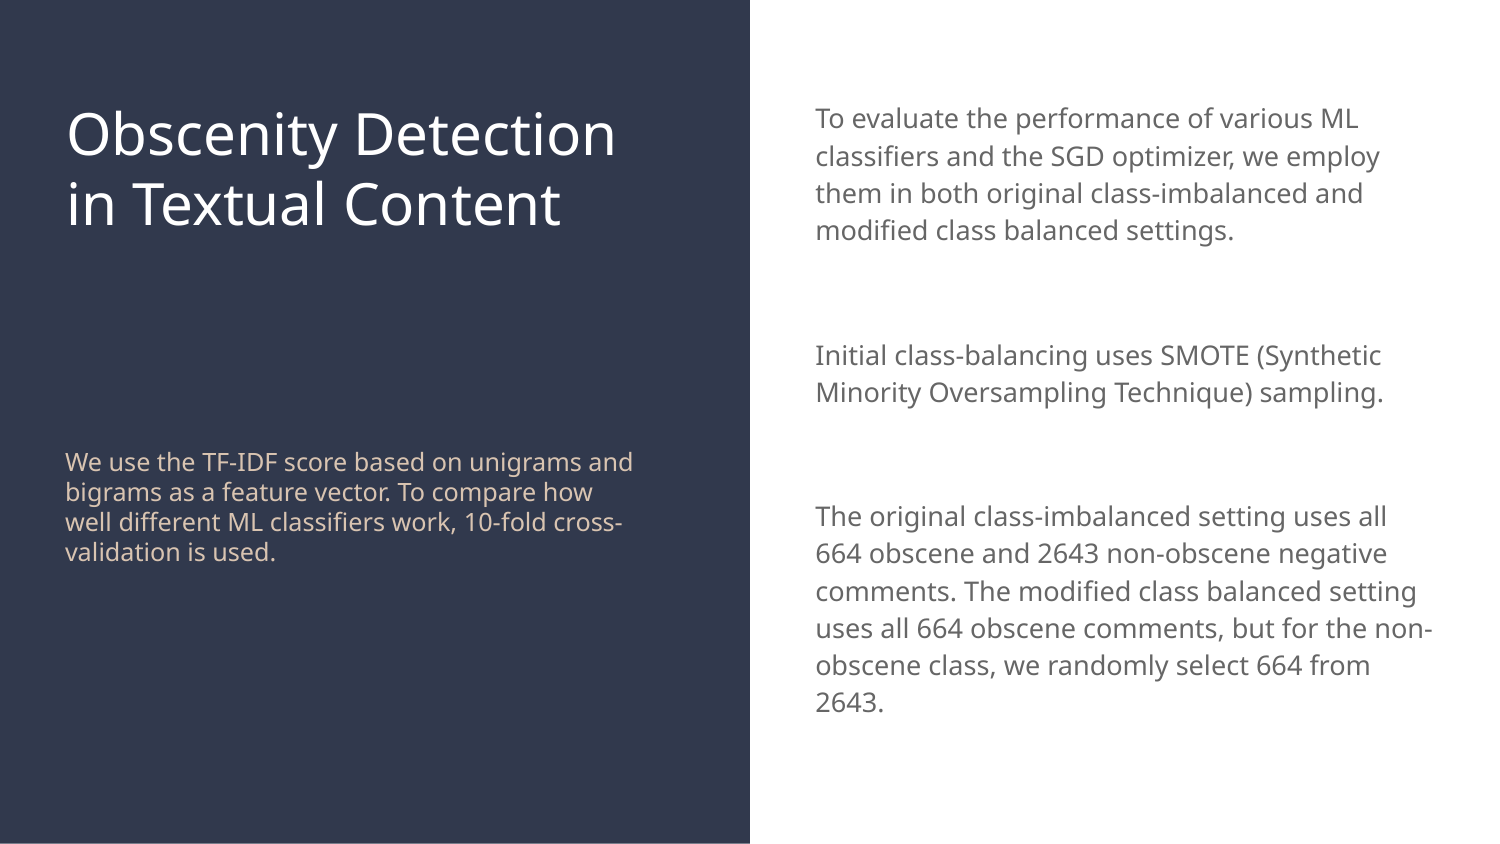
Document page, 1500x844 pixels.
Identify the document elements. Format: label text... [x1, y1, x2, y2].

title Obscenity Detection in Textual Content [51, 82, 659, 419]
subtitle We use the TF-IDF score based on unigrams and bigrams as a feature vector. To compare how well different ML classifiers work, 10-fold cross-validation is used. [50, 430, 658, 583]
list To evaluate the performance of various ML classifiers and the SGD optimizer, we employ them in both original class-imbalanced and modified class balanced settings. Initial class-balancing uses SMOTE (Synthetic Minority Oversampling Technique) sampling. The original class-imbalanced setting uses all 664 obscene and 2643 non-obscene negative comments. The modified class balanced setting uses all 664 obscene comments, but for the non-obscene class, we randomly select 664 from 2643. [800, 82, 1449, 757]
